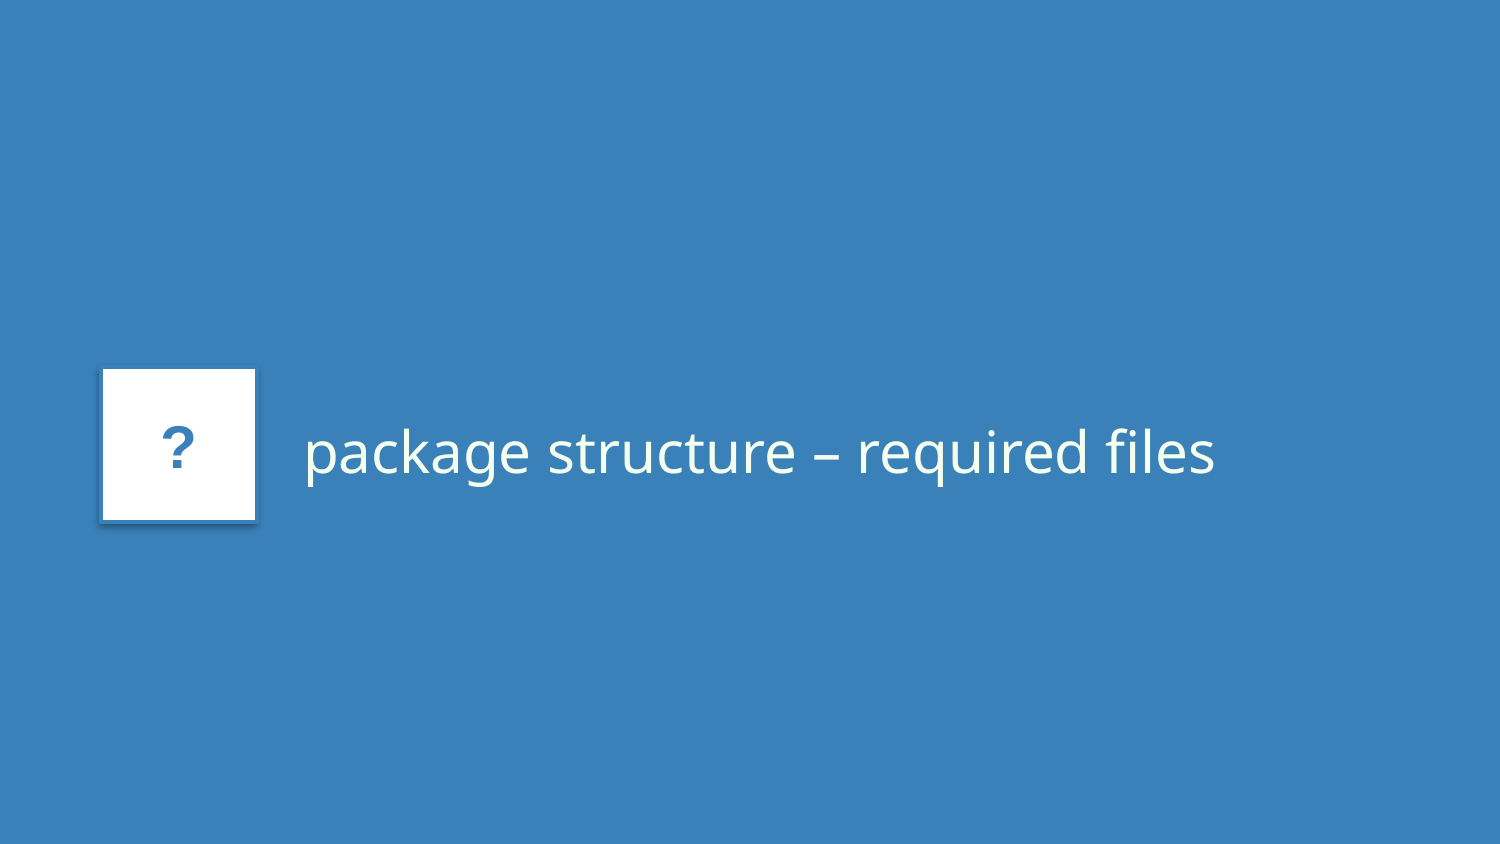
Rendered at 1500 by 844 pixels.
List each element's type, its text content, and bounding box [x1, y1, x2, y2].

text_box package structure – required files [288, 400, 1459, 501]
